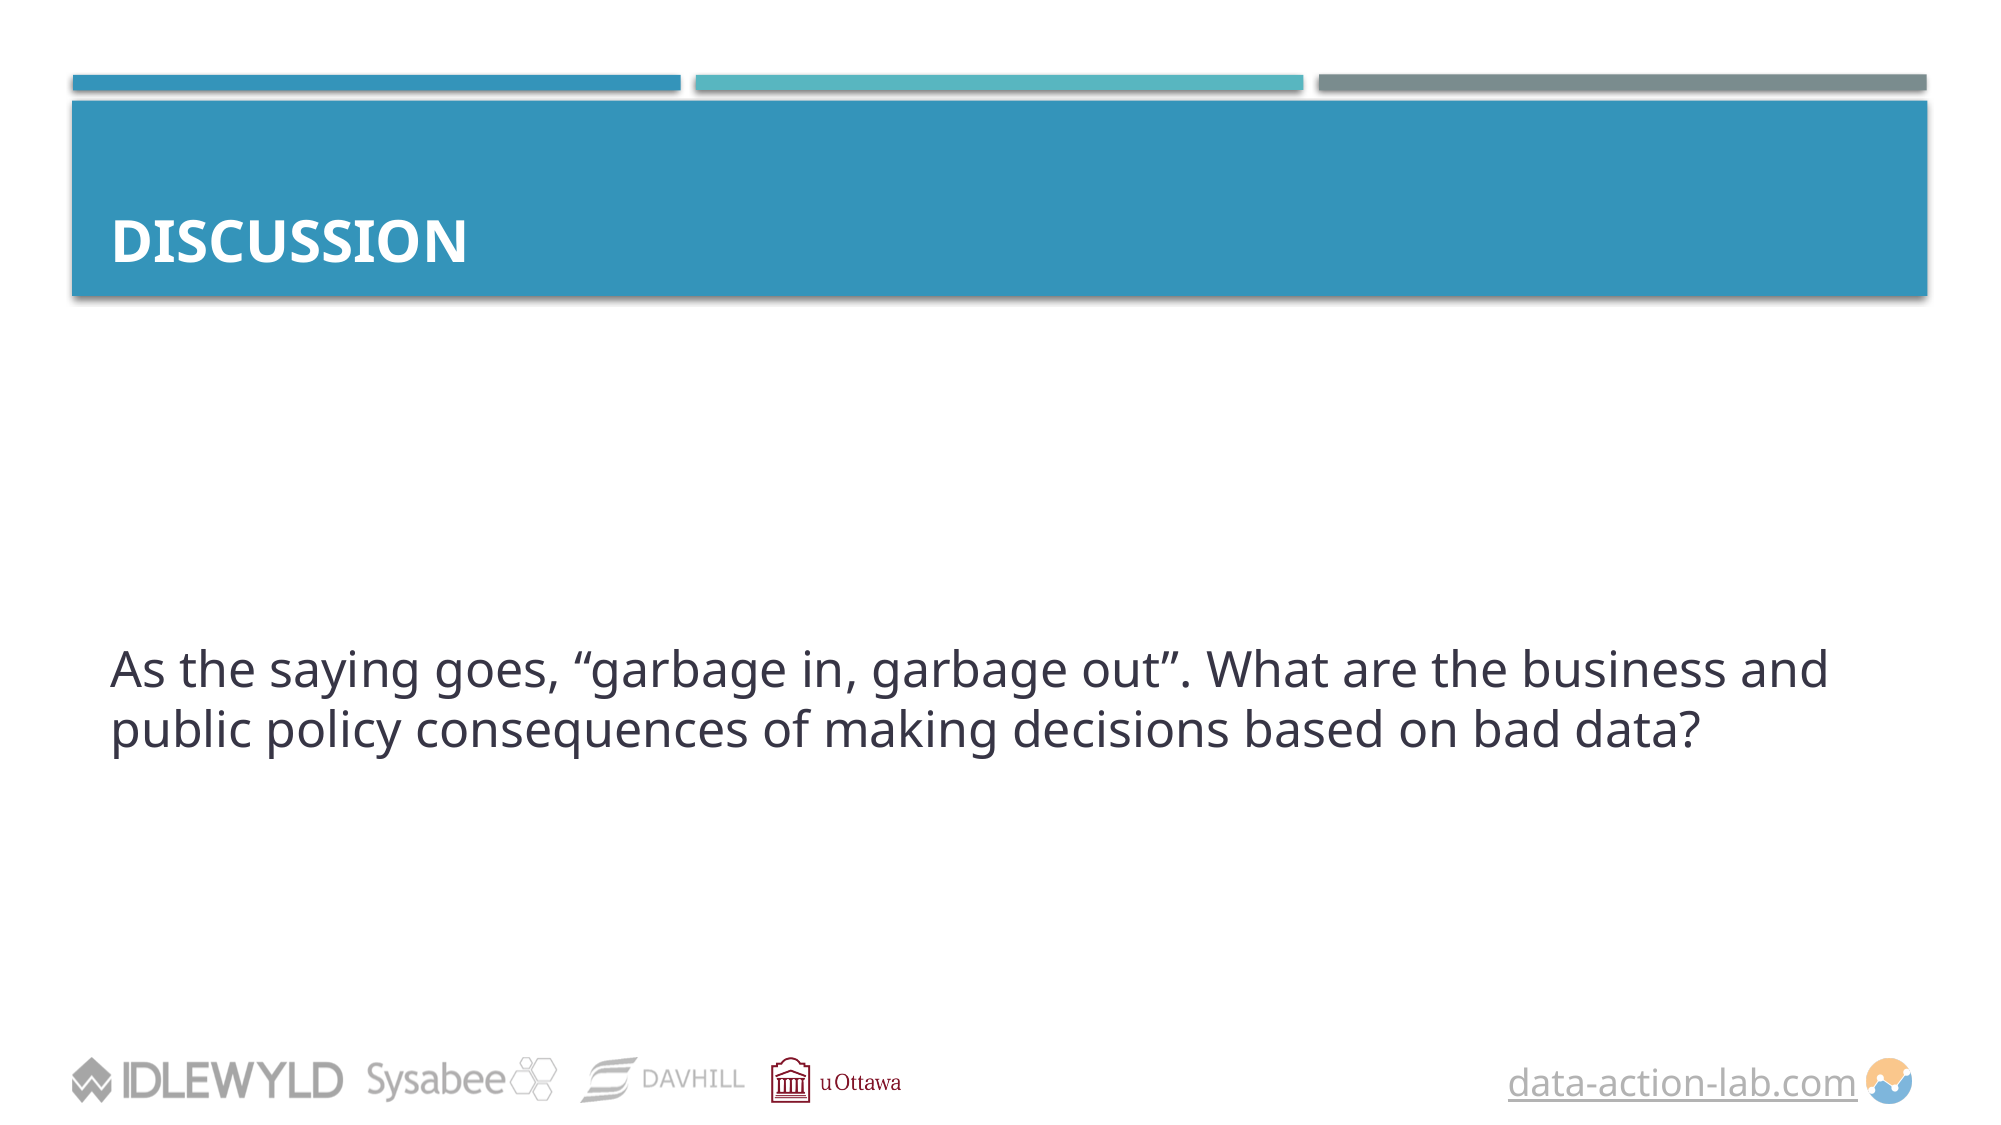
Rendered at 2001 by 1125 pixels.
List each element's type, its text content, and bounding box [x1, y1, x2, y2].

list As the saying goes, “garbage in, garbage out”. What are the business and public policy consequences of making decisions based on bad data? [95, 357, 1905, 1037]
title disCussion [95, 115, 1905, 282]
picture [771, 1057, 901, 1103]
picture [72, 1057, 745, 1103]
